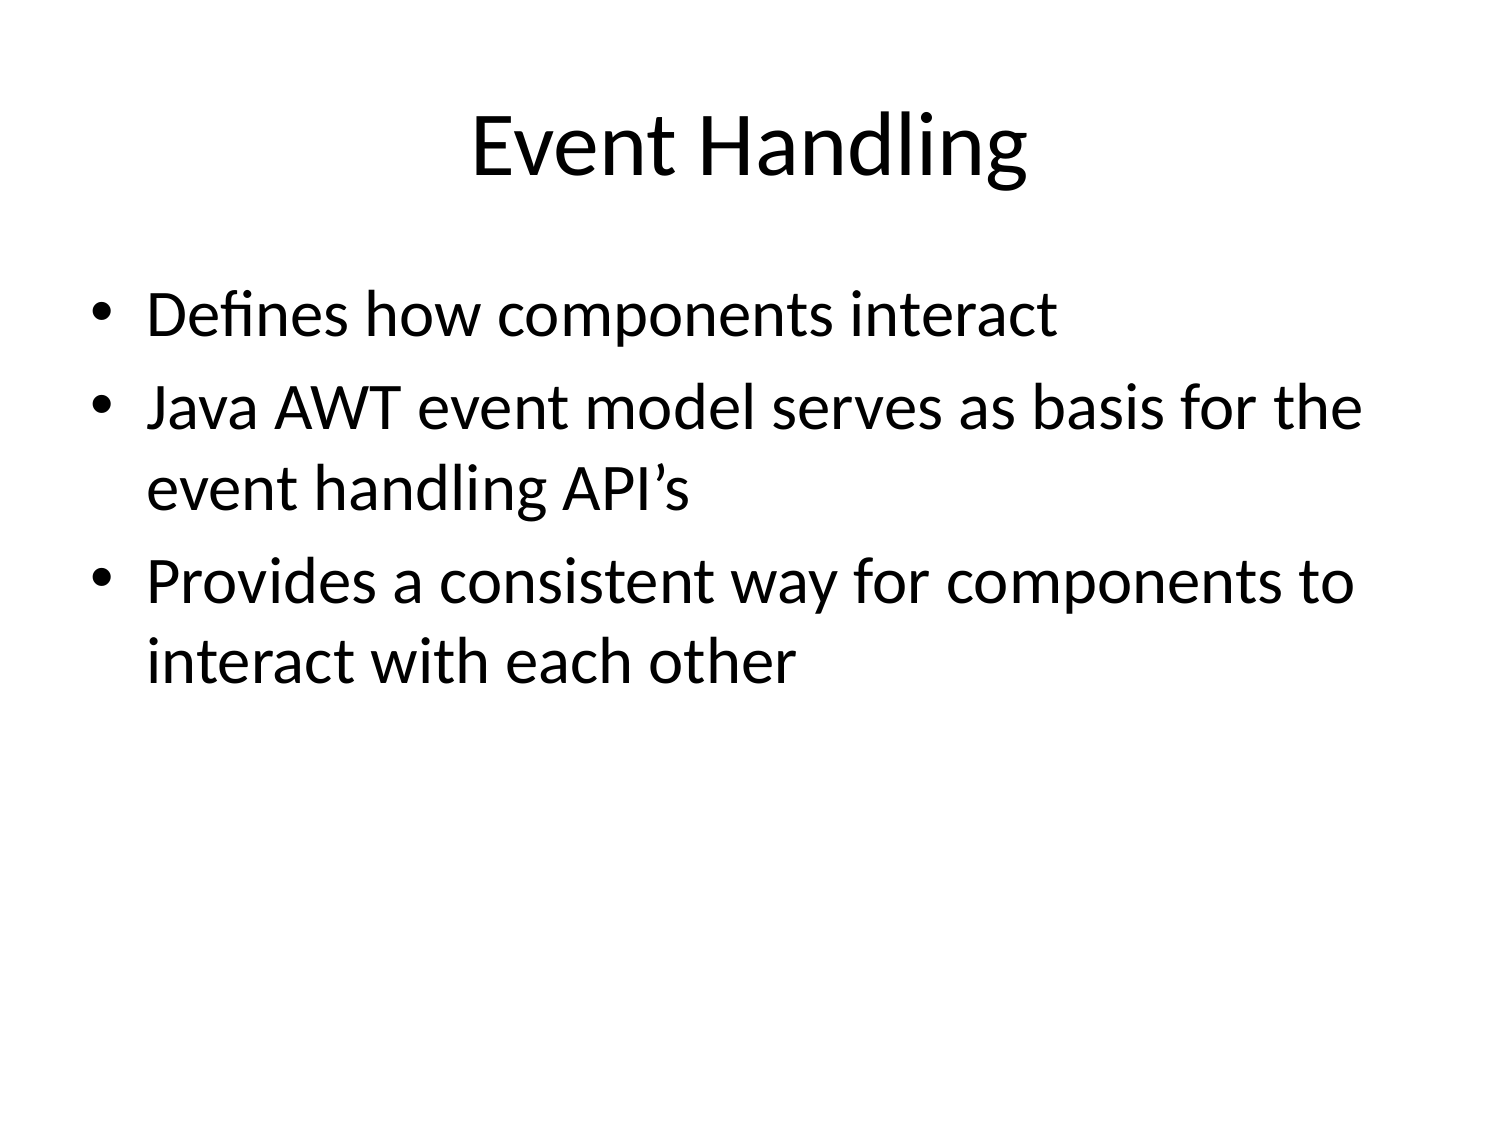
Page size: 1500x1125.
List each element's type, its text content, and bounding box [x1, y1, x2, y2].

list Defines how components interact Java AWT event model serves as basis for the event handling API’s Provides a consistent way for components to interact with each other [75, 262, 1425, 1005]
title Event Handling [75, 45, 1425, 233]
